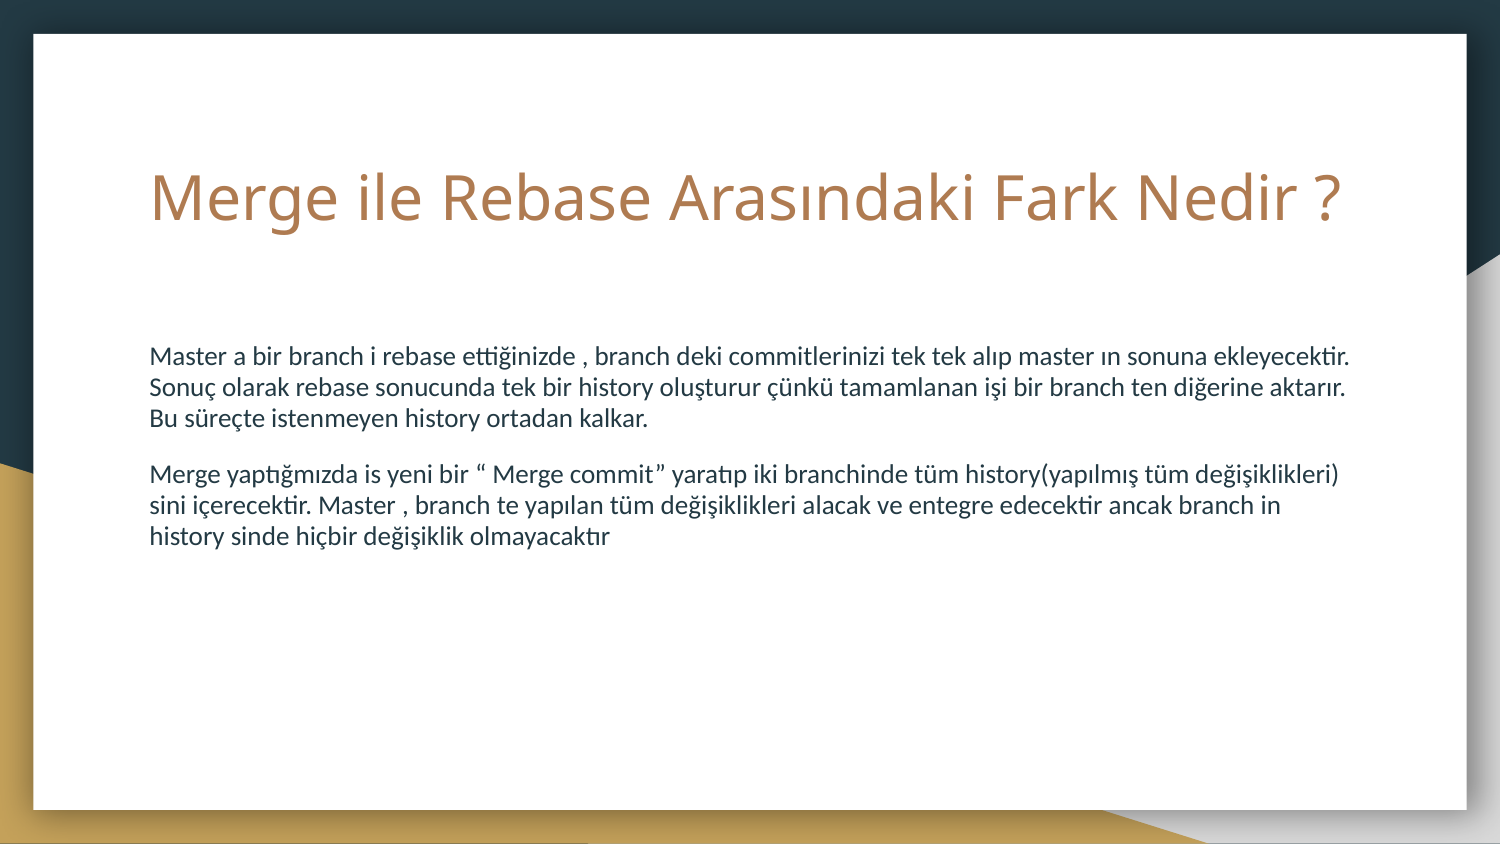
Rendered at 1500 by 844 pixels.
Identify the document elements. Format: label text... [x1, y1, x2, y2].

list Master a bir branch i rebase ettiğinizde , branch deki commitlerinizi tek tek alıp master ın sonuna ekleyecektir. Sonuç olarak rebase sonucunda tek bir history oluşturur çünkü tamamlanan işi bir branch ten diğerine aktarır. Bu süreçte istenmeyen history ortadan kalkar. Merge yaptığmızda is yeni bir “ Merge commit” yaratıp iki branchinde tüm history(yapılmış tüm değişiklikleri) sini içerecektir. Master , branch te yapılan tüm değişiklikleri alacak ve entegre edecektir ancak branch in history sinde hiçbir değişiklik olmayacaktır [134, 326, 1366, 729]
title Merge ile Rebase Arasındaki Fark Nedir ? [134, 138, 1366, 296]
